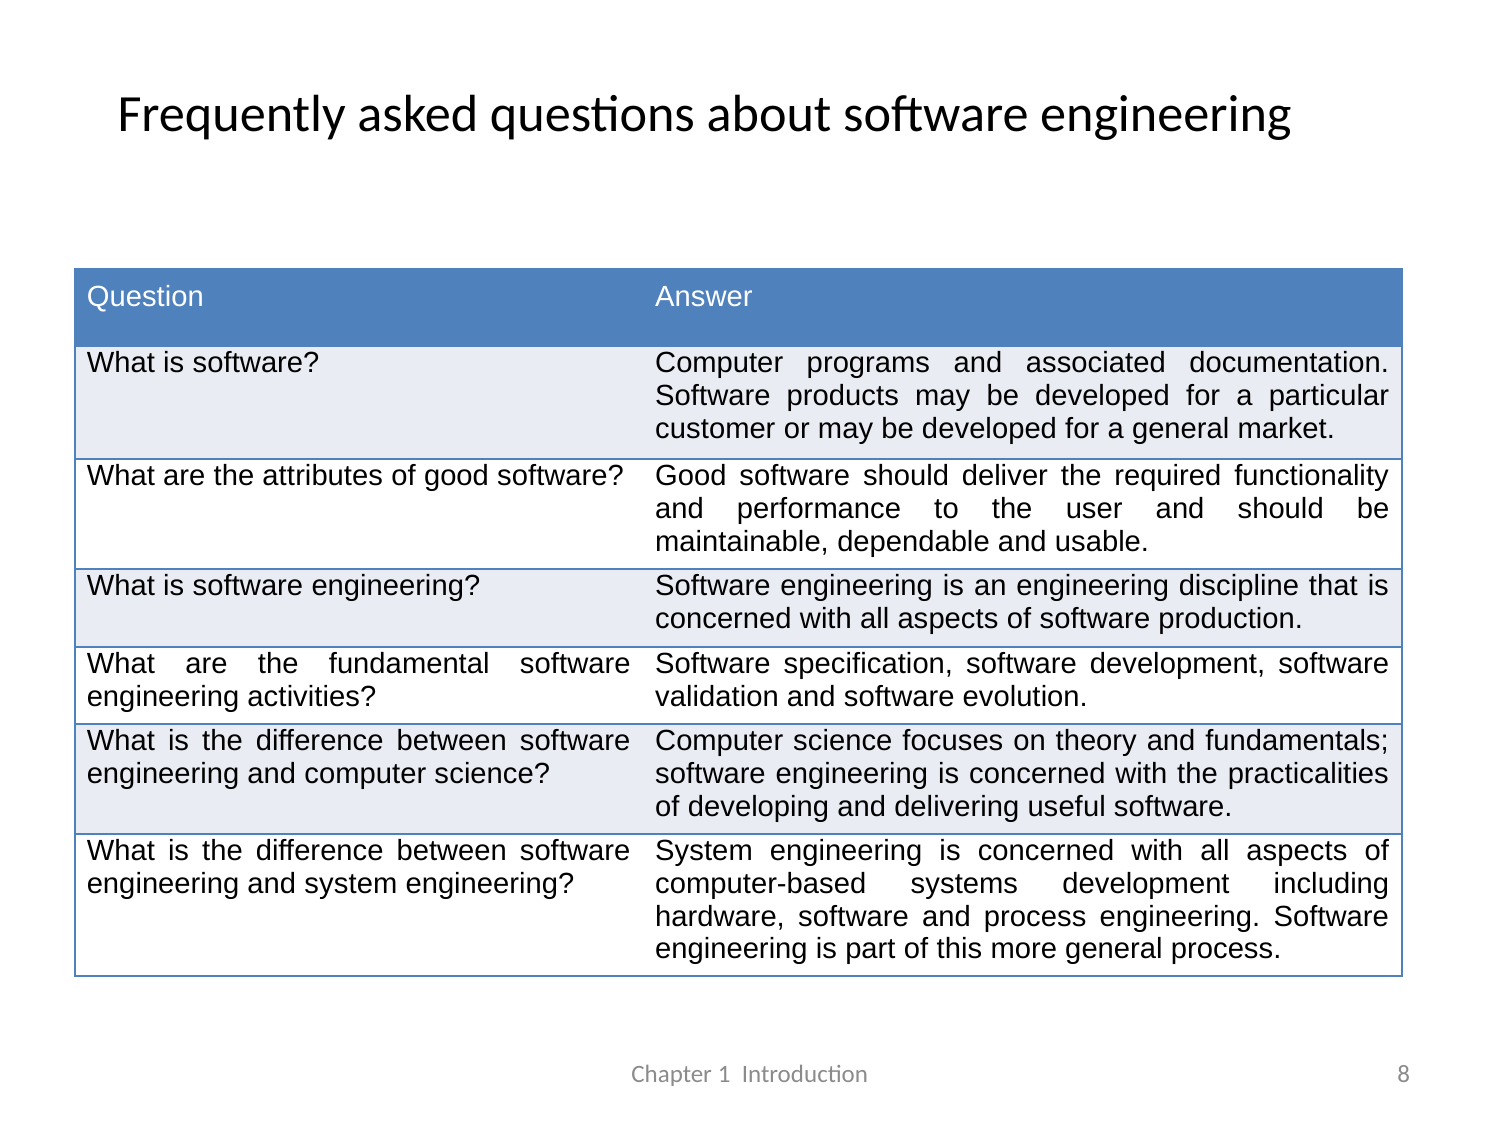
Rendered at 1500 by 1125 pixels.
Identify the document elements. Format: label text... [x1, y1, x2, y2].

table_header Answer [643, 269, 1401, 345]
table_cell Computer science focuses on theory and fundamentals; software engineering is concerned with the practicalities of developing and delivering useful software. [643, 725, 1401, 833]
title Frequently asked questions about software engineering [75, 45, 1337, 239]
table_cell Computer programs and associated documentation. Software products may be developed for a particular customer or may be developed for a general market. [643, 347, 1401, 458]
table_cell What are the attributes of good software? [76, 460, 643, 568]
table_cell Software specification, software development, software validation and software evolution. [643, 648, 1401, 723]
table_header Question [76, 269, 643, 345]
table_cell What is software engineering? [76, 570, 643, 646]
table_cell What is the difference between software engineering and system engineering? [76, 835, 643, 975]
table_cell What is software? [76, 347, 643, 458]
slide_number 8 [1074, 1042, 1425, 1103]
table_cell Software engineering is an engineering discipline that is concerned with all aspects of software production. [643, 570, 1401, 646]
table_cell What are the fundamental software engineering activities? [76, 648, 643, 723]
table_cell What is the difference between software engineering and computer science? [76, 725, 643, 833]
table_cell Good software should deliver the required functionality and performance to the user and should be maintainable, dependable and usable. [643, 460, 1401, 568]
table_cell System engineering is concerned with all aspects of computer-based systems development including hardware, software and process engineering. Software engineering is part of this more general process. [643, 835, 1401, 975]
footer Chapter 1 Introduction [512, 1042, 988, 1103]
